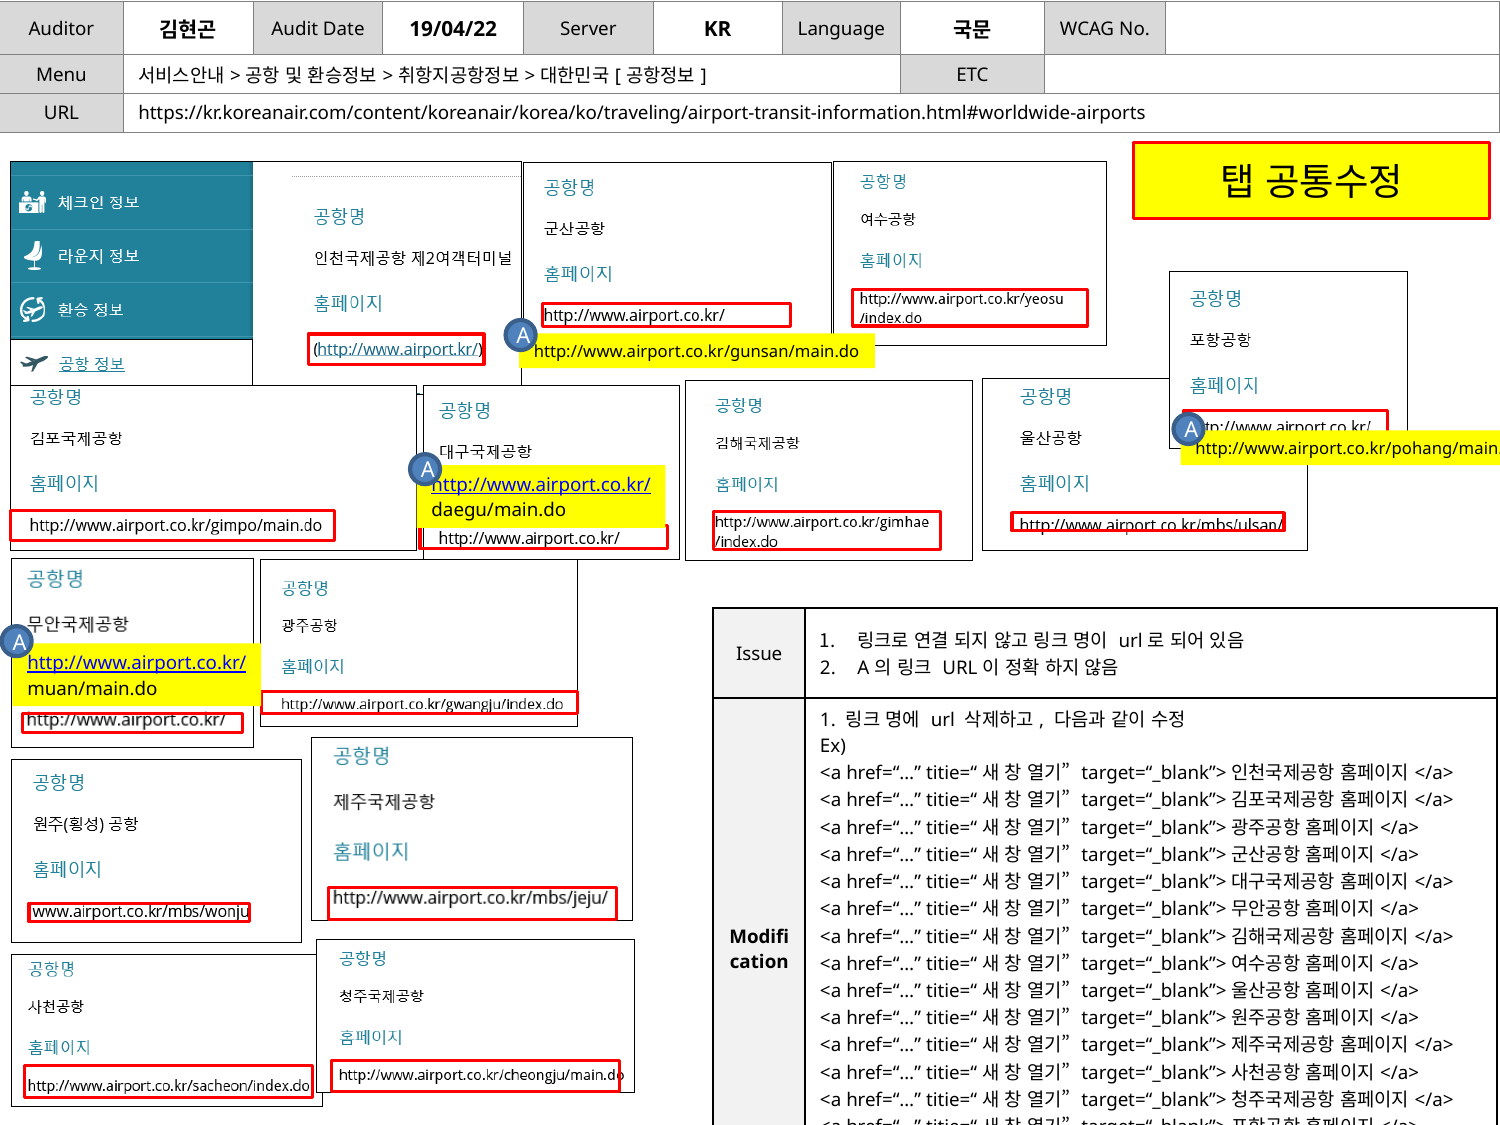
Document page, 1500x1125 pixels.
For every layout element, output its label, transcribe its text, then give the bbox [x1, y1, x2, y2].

table_cell Modification [714, 699, 804, 1125]
table_header KR [654, 2, 782, 54]
table_cell ETC [901, 55, 1044, 93]
table_cell [1045, 55, 1499, 93]
table_header 김현곤 [124, 2, 253, 54]
picture [11, 759, 302, 943]
table_header Language [783, 2, 900, 54]
table_header Server [524, 2, 653, 54]
table_cell 서비스안내>공항 및 환승정보>취항지공항정보>대한민국[공항정보] [124, 55, 900, 93]
picture [10, 161, 832, 727]
table_header 국문 [901, 2, 1044, 54]
picture [685, 380, 974, 561]
picture [981, 271, 1408, 551]
table_cell 1. 링크 명에 url 삭제하고, 다음과 같이 수정 Ex) <a href=“…” titie=“새 창 열기” target=“_blank”>인천국제공항 홈페이지</a> <a href=“…” titie=“새 창 열기” target=“_blank”>김포국제공항 홈페이지</a> <a href=“…” titie=“새 창 열기” target=“_blank”>광주공항 홈페이지</a> <a href=“…” titie=“새 창 열기” target=“_blank”>군산공항 홈페이지</a> <a href=“…” titie=“새 창 열기” target=“_blank”>대구국제공항 홈페이지</a> <a href=“…” titie=“새 창 열기” target=“_blank”>무안공항 홈페이지</a> <a href=“…” titie=“새 창 열기” target=“_blank”>김해국제공항 홈페이지</a> <a href=“…” titie=“새 창 열기” target=“_blank”>여수공항 홈페이지</a> <a href=“…” titie=“새 창 열기” target=“_blank”>울산공항 홈페이지</a> <a href=“…” titie=“새 창 열기” target=“_blank”>원주공항 홈페이지</a> <a href=“…” titie=“새 창 열기” target=“_blank”>제주국제공항 홈페이지</a> <a href=“…” titie=“새 창 열기” target=“_blank”>사천공항 홈페이지</a> <a href=“…” titie=“새 창 열기” target=“_blank”>청주국제공항 홈페이지</a> <a href=“…” titie=“새 창 열기” target=“_blank”>포항공항 홈페이지</a> 2. A의 링크 주소 수정해서 반영 [806, 699, 1496, 1125]
table_header WCAG No. [1045, 2, 1165, 54]
table_header Auditor [0, 2, 123, 54]
text_box 탭 공통수정 [1132, 140, 1491, 221]
picture [11, 938, 635, 1107]
picture [833, 161, 1107, 346]
text_box http://www.airport.co.kr/pohang/main.do [1313, 430, 1500, 466]
table_header 링크로 연결 되지 않고 링크 명이 url로 되어 있음 A의 링크 URL이 정확 하지 않음 [806, 609, 1496, 697]
table_header 19/04/22 [383, 2, 523, 54]
picture [311, 736, 633, 921]
picture [11, 557, 255, 749]
table_header [1166, 2, 1499, 54]
table_cell https://kr.koreanair.com/content/koreanair/korea/ko/traveling/airport-transit-information.html#worldwide-airports [124, 94, 1499, 132]
text_box A [0, 627, 6, 655]
table_header Audit Date [254, 2, 382, 54]
text_box http://www.airport.co.kr/gunsan/main.do [527, 354, 875, 369]
table_cell Menu [0, 55, 123, 93]
table_cell URL [0, 94, 123, 132]
table_header Issue [714, 609, 804, 697]
